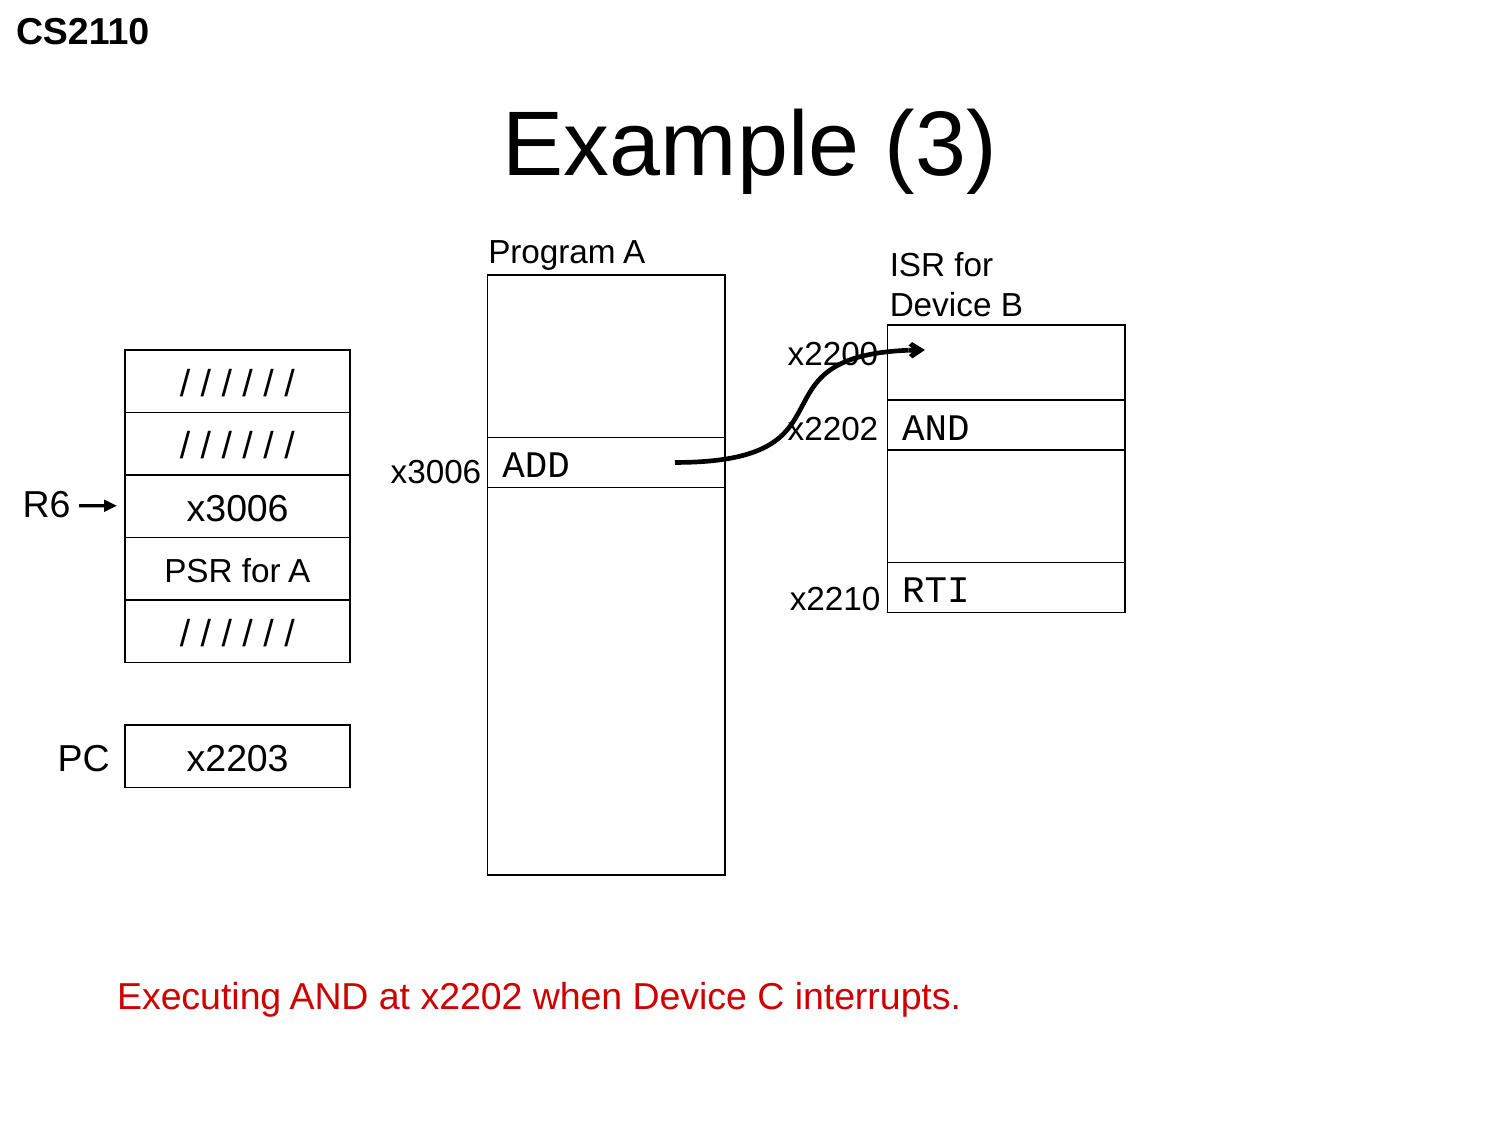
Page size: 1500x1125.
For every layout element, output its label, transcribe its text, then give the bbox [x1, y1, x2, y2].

text_box ISR for Device B [875, 235, 1039, 331]
text_box / / / / / / [124, 412, 350, 475]
text_box R6 [7, 472, 86, 533]
text_box x2203 [124, 724, 350, 788]
text_box [887, 450, 1125, 562]
text_box [487, 488, 725, 875]
text_box Program A [473, 222, 661, 277]
title Example (3) [75, 45, 1425, 233]
text_box [487, 274, 725, 437]
text_box AND [929, 399, 1125, 450]
text_box ADD [487, 437, 725, 488]
text_box x3006 [375, 443, 497, 498]
text_box / / / / / / [124, 599, 350, 663]
text_box PSR for A [124, 537, 350, 599]
text_box [79, 499, 117, 512]
text_box x2210 [774, 569, 896, 625]
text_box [674, 349, 926, 463]
text_box RTI [887, 562, 1125, 613]
text_box / / / / / / [124, 349, 350, 412]
text_box x2200 [772, 324, 894, 348]
text_box PC [42, 726, 125, 787]
text_box [894, 324, 1125, 399]
text_box x3006 [124, 475, 350, 537]
text_box Executing AND at x2202 when Device C interrupts. [102, 964, 977, 1024]
